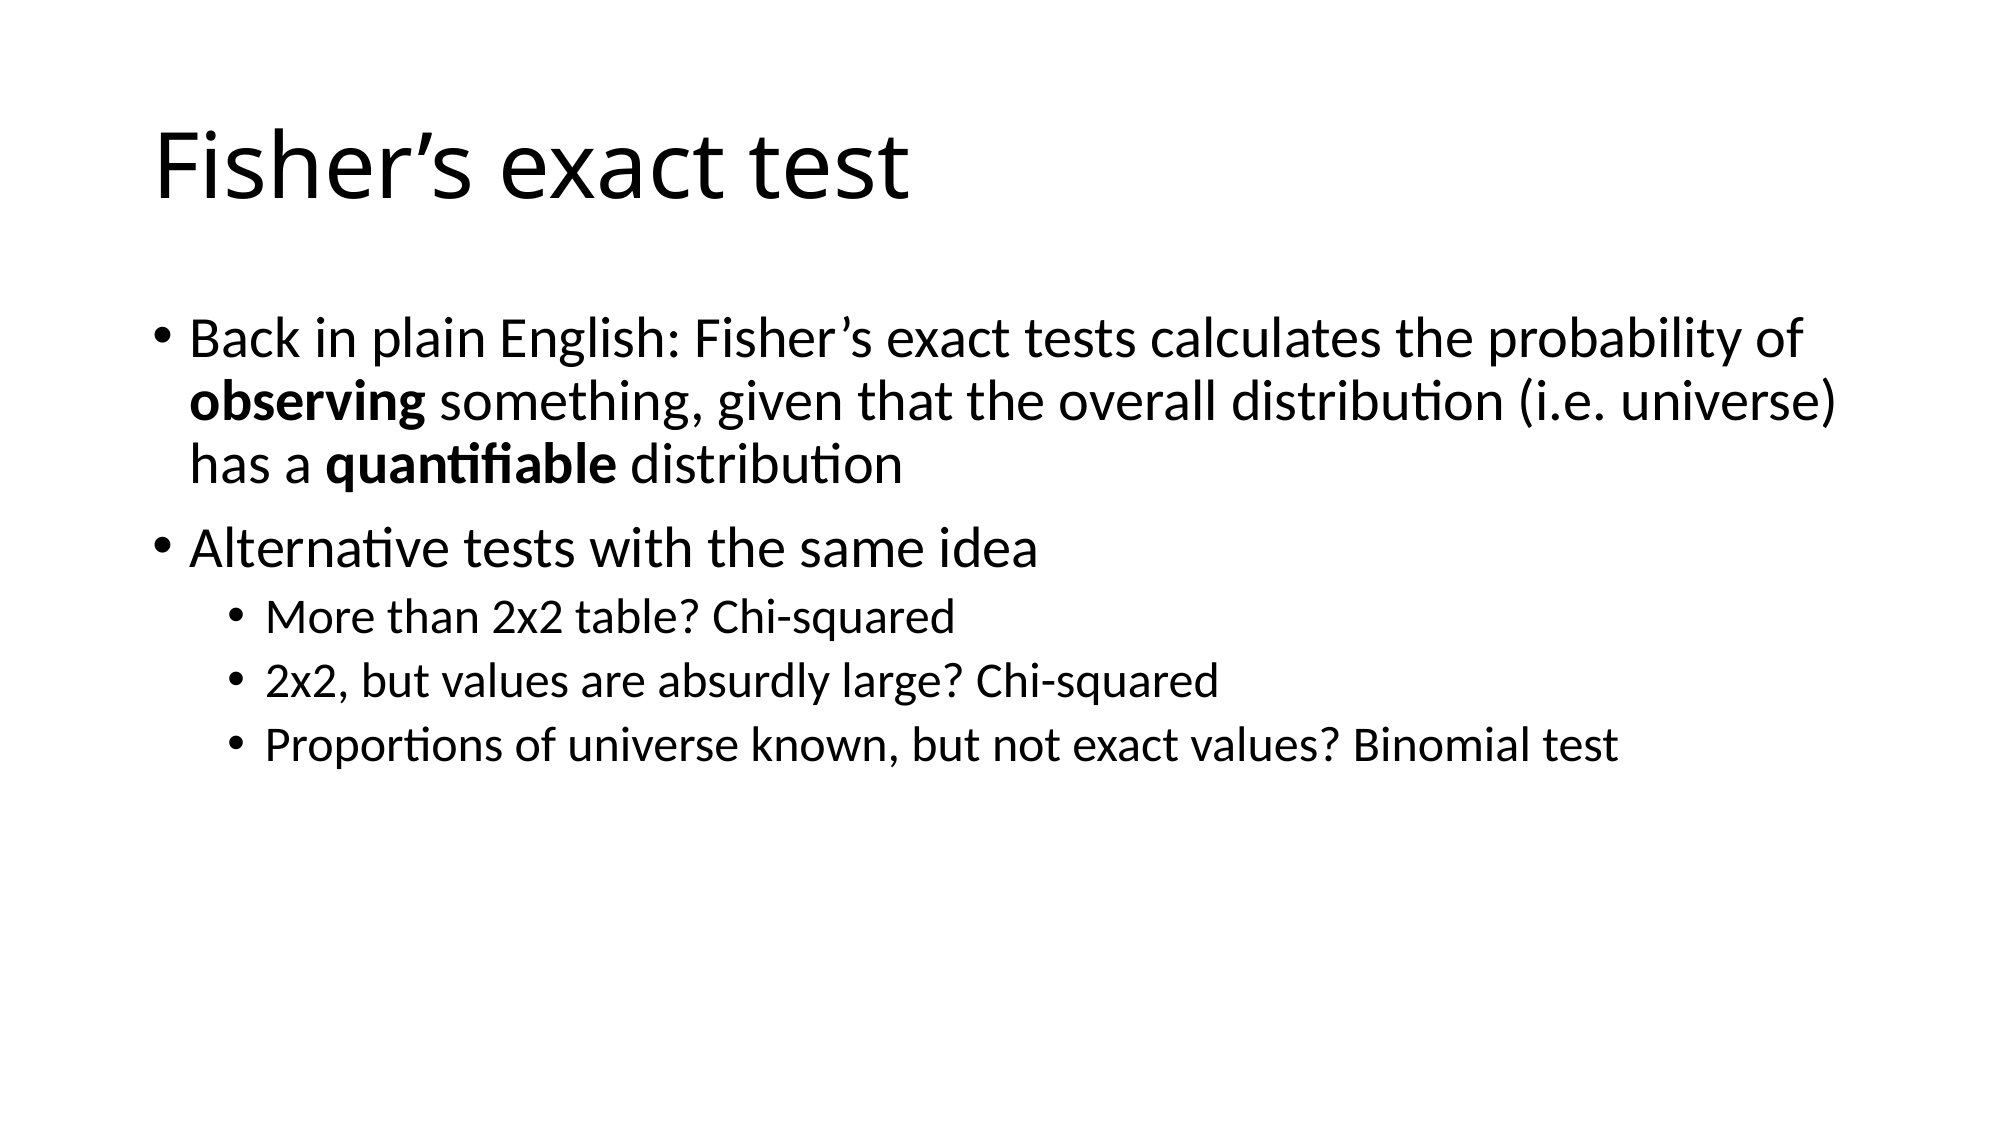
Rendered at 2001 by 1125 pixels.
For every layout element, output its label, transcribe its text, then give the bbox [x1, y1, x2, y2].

list Back in plain English: Fisher’s exact tests calculates the probability of observing something, given that the overall distribution (i.e. universe) has a quantifiable distribution Alternative tests with the same idea More than 2x2 table? Chi-squared 2x2, but values are absurdly large? Chi-squared Proportions of universe known, but not exact values? Binomial test [137, 299, 1863, 1014]
title Fisher’s exact test [137, 59, 1863, 278]
